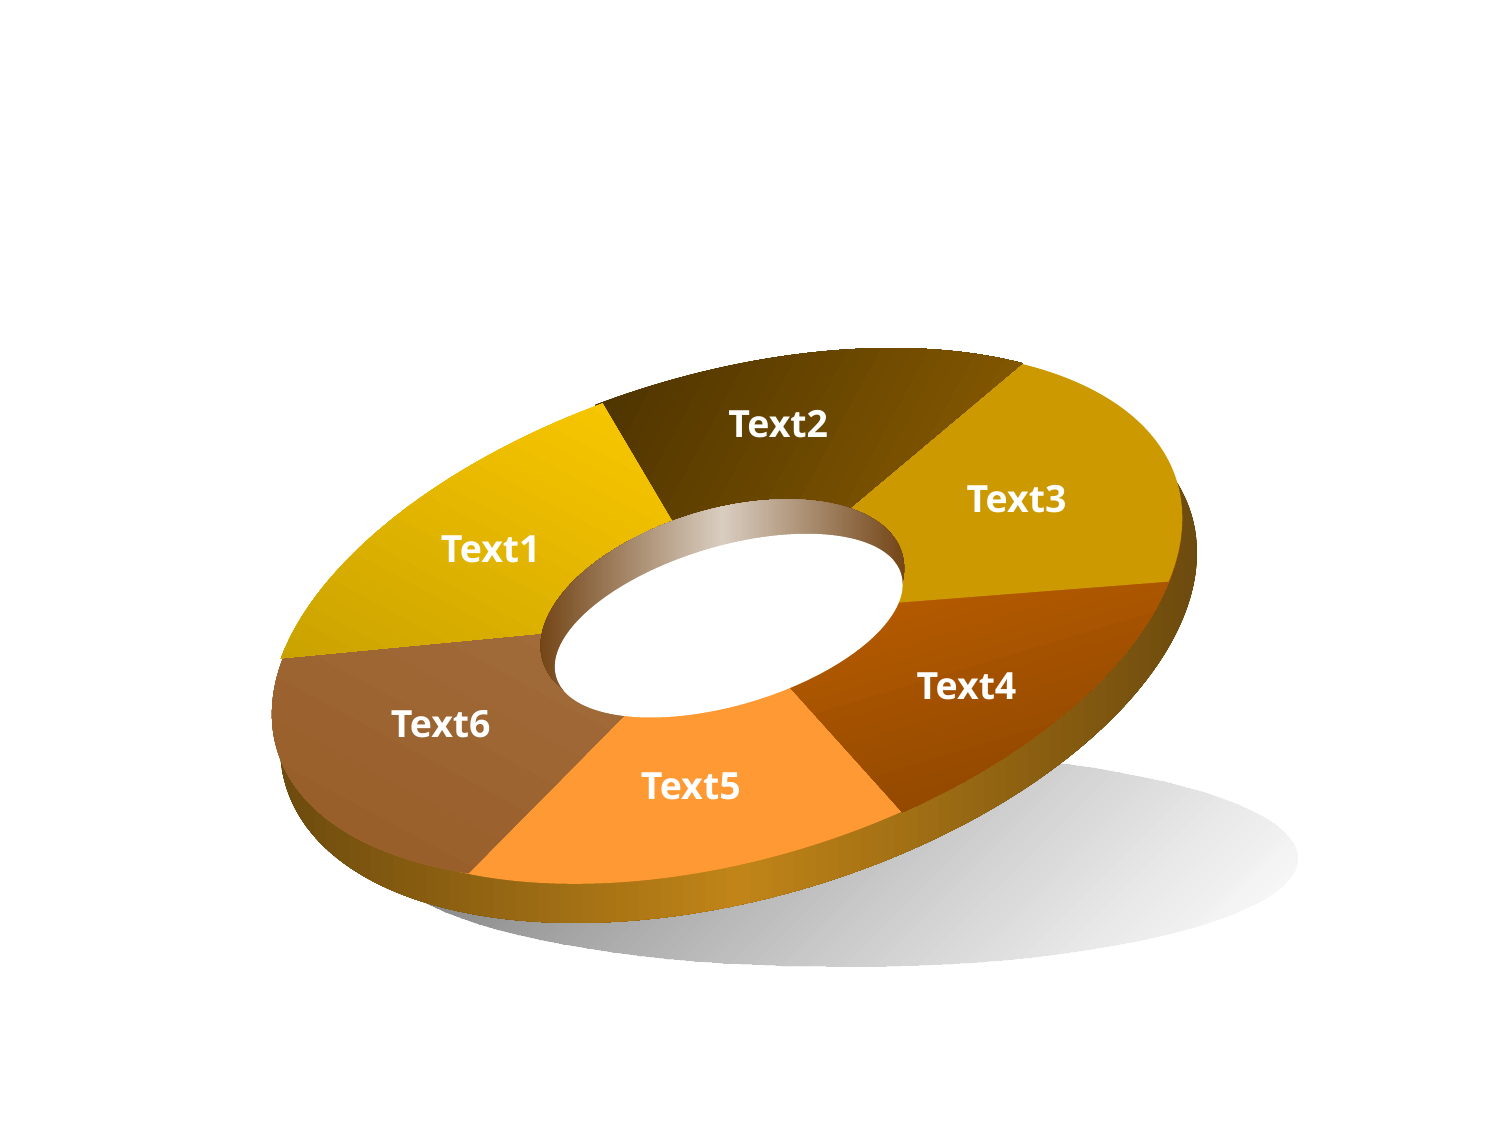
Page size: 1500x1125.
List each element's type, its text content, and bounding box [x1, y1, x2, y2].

text_box [427, 762, 1298, 967]
text_box [281, 486, 1197, 923]
text_box [280, 403, 665, 659]
text_box [595, 348, 1023, 508]
text_box [468, 714, 901, 884]
text_box Text1 [426, 517, 529, 577]
text_box [852, 364, 1183, 602]
text_box [271, 635, 624, 874]
text_box Text4 [901, 654, 1032, 715]
text_box Text2 [713, 392, 844, 453]
text_box Text5 [625, 754, 756, 815]
text_box [813, 581, 1170, 813]
text_box Text3 [951, 467, 1082, 528]
text_box Text6 [376, 692, 506, 752]
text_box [534, 509, 911, 706]
